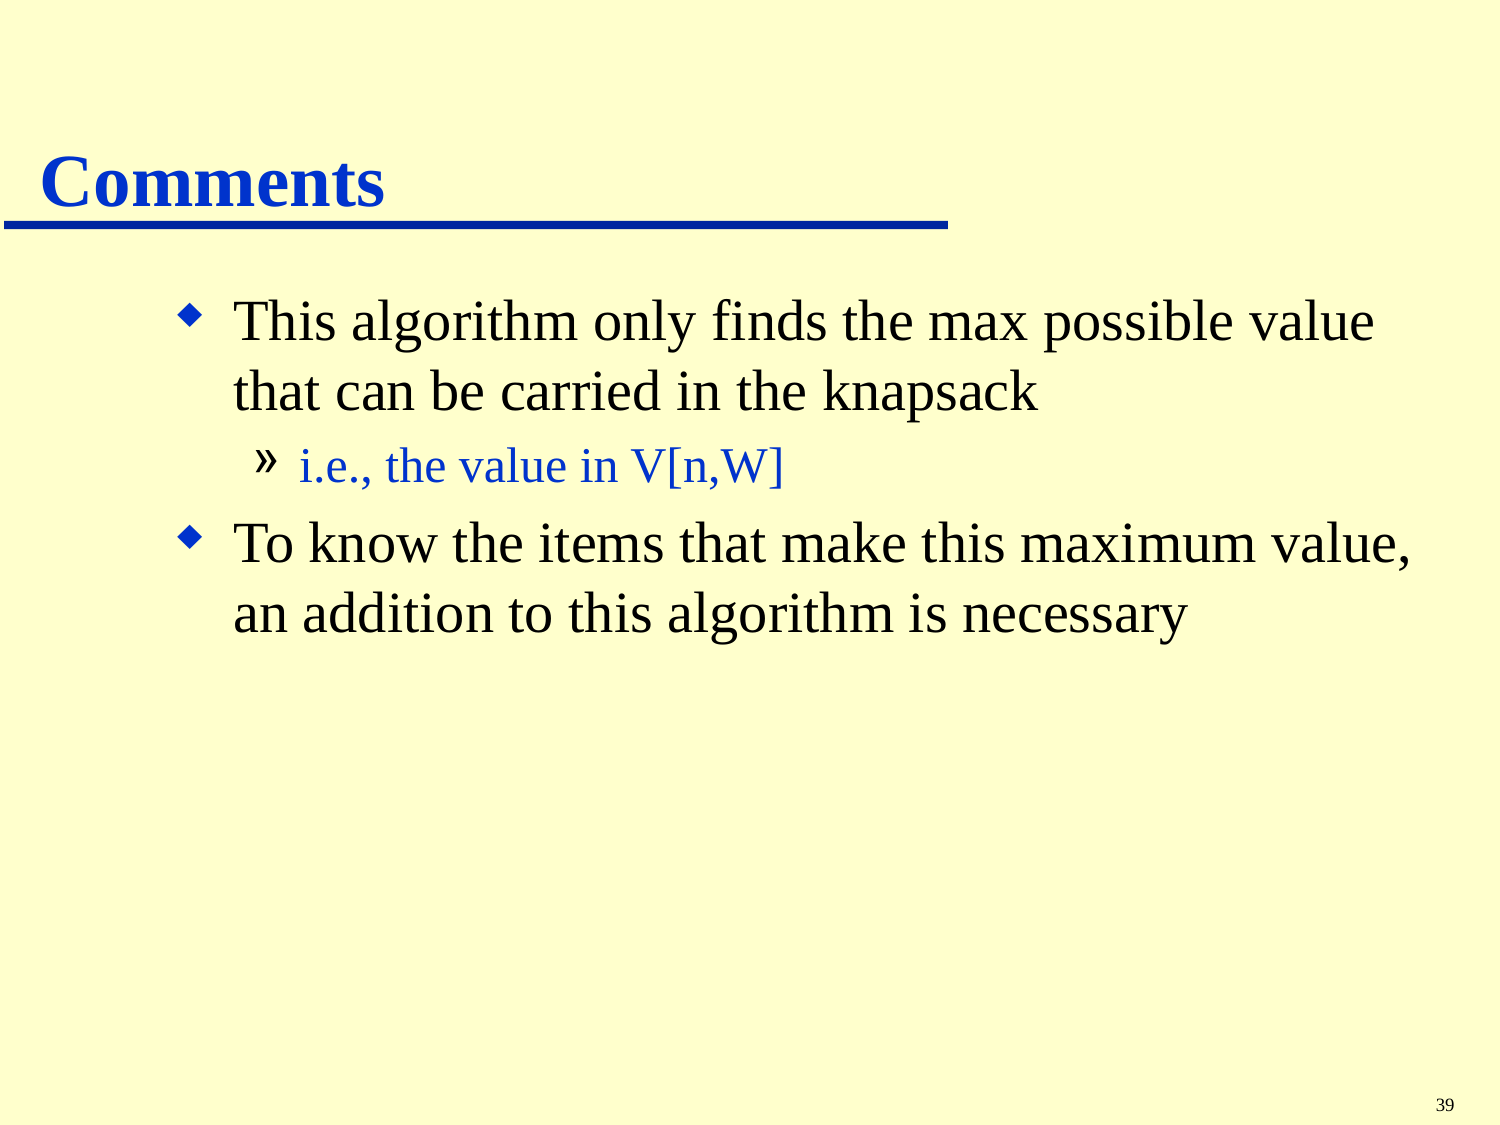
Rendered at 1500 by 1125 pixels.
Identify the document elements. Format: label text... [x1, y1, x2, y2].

list This algorithm only finds the max possible value that can be carried in the knapsack i.e., the value in V[n,W] To know the items that make this maximum value, an addition to this algorithm is necessary [161, 274, 1438, 951]
title Comments [24, 47, 1001, 230]
